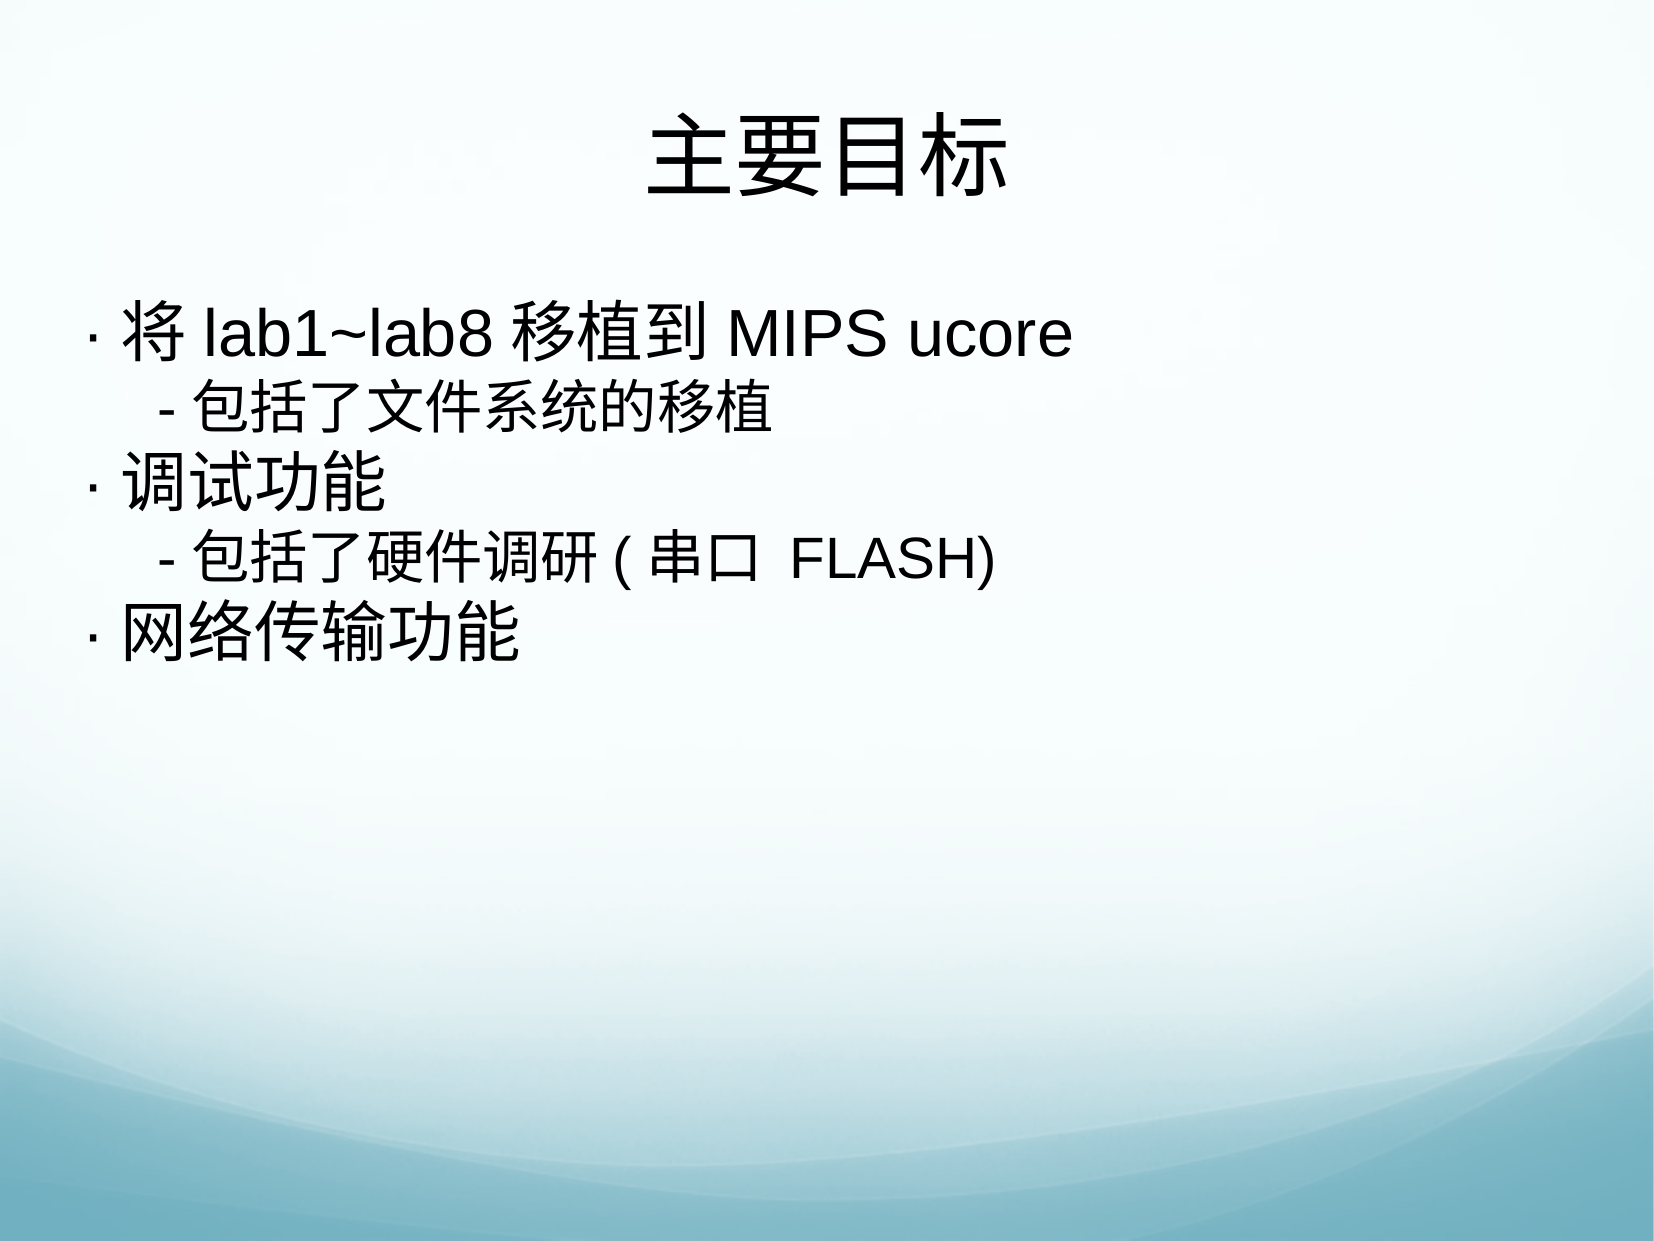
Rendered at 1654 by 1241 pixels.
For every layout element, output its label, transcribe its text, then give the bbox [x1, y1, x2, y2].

text_box ·将lab1~lab8移植到MIPS ucore -包括了文件系统的移植 ·调试功能 -包括了硬件调研(串口 FLASH) ·网络传输功能 [82, 290, 1571, 1010]
text_box 主要目标 [82, 49, 1571, 257]
